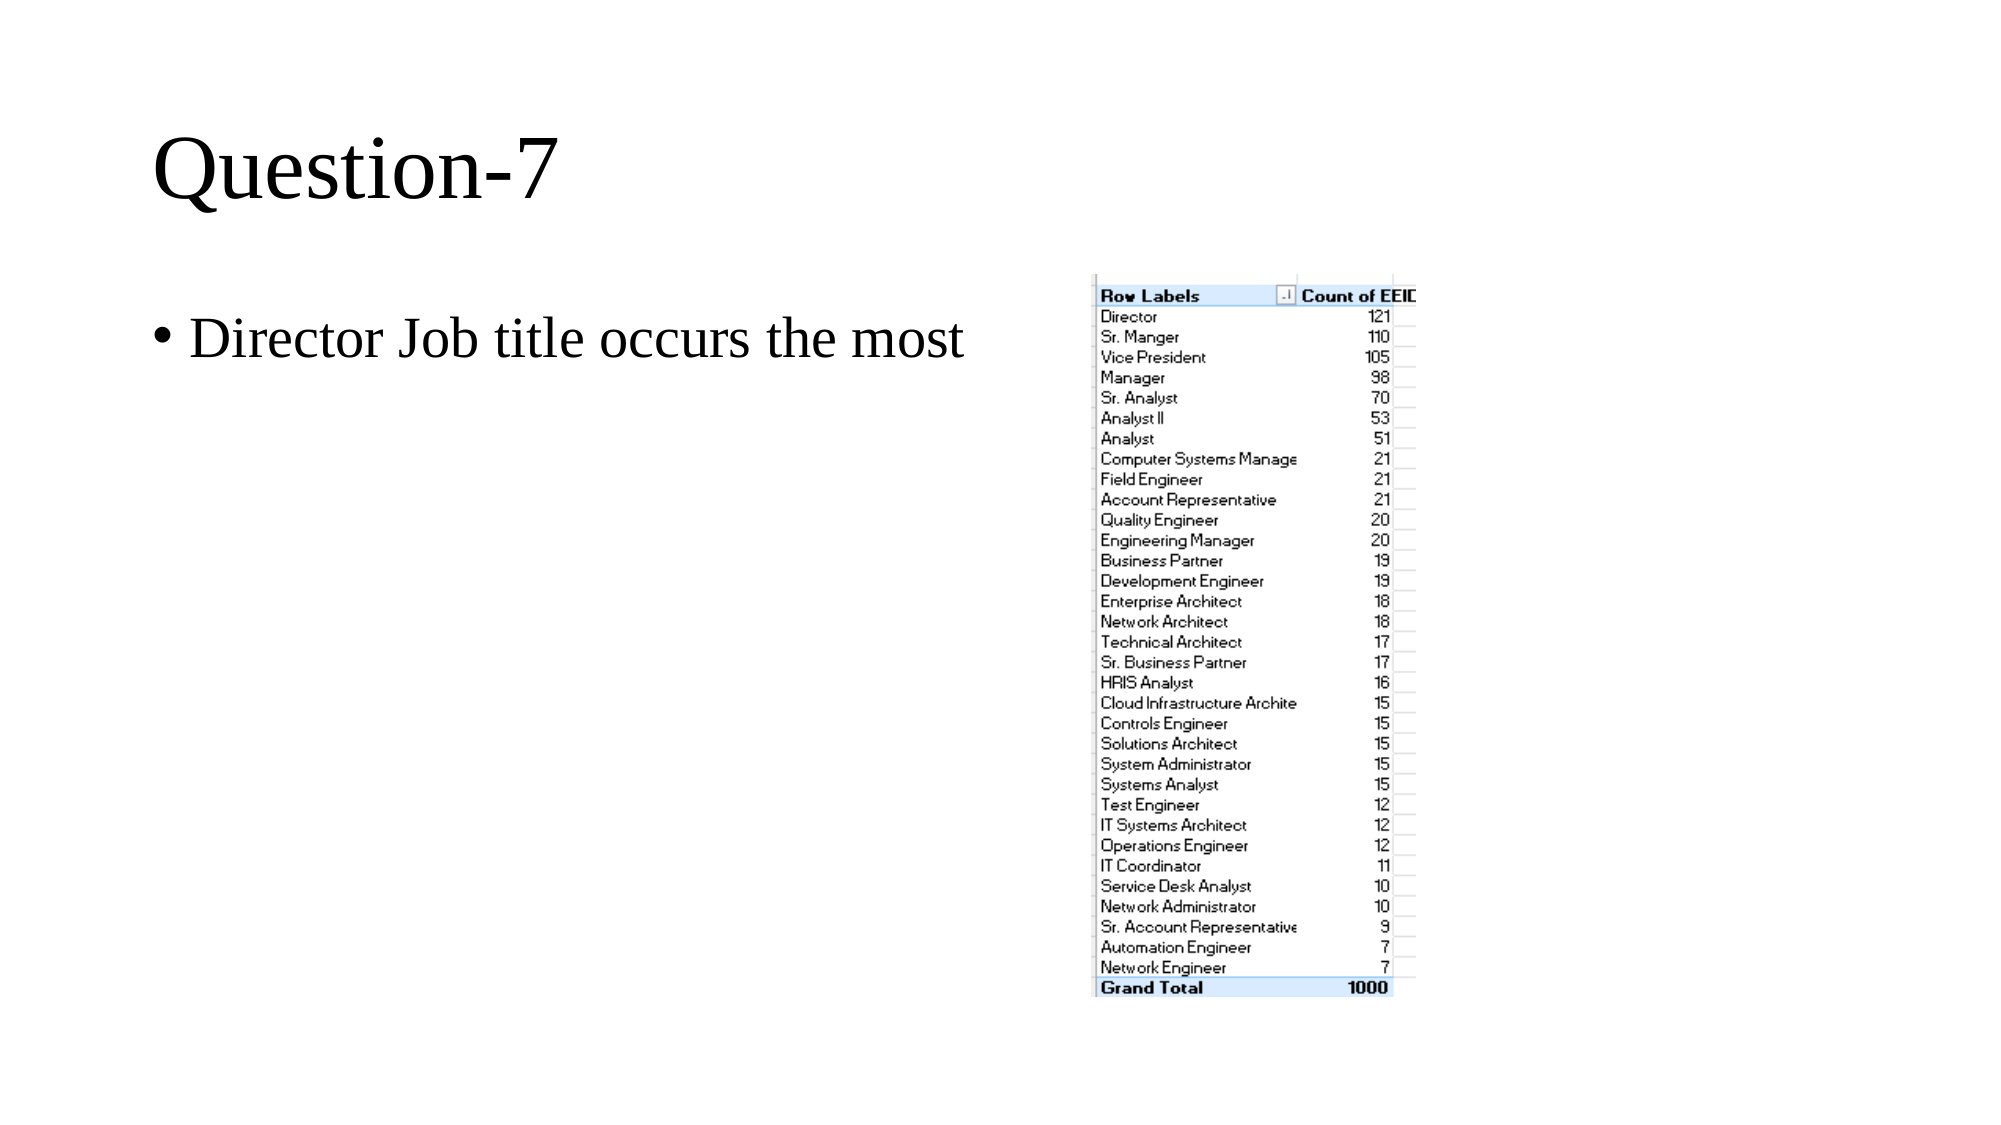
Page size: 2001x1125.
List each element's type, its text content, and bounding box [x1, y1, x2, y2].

title Question-7 [137, 59, 1863, 278]
list Director Job title occurs the most [137, 299, 1863, 1014]
picture [1091, 274, 1416, 998]
